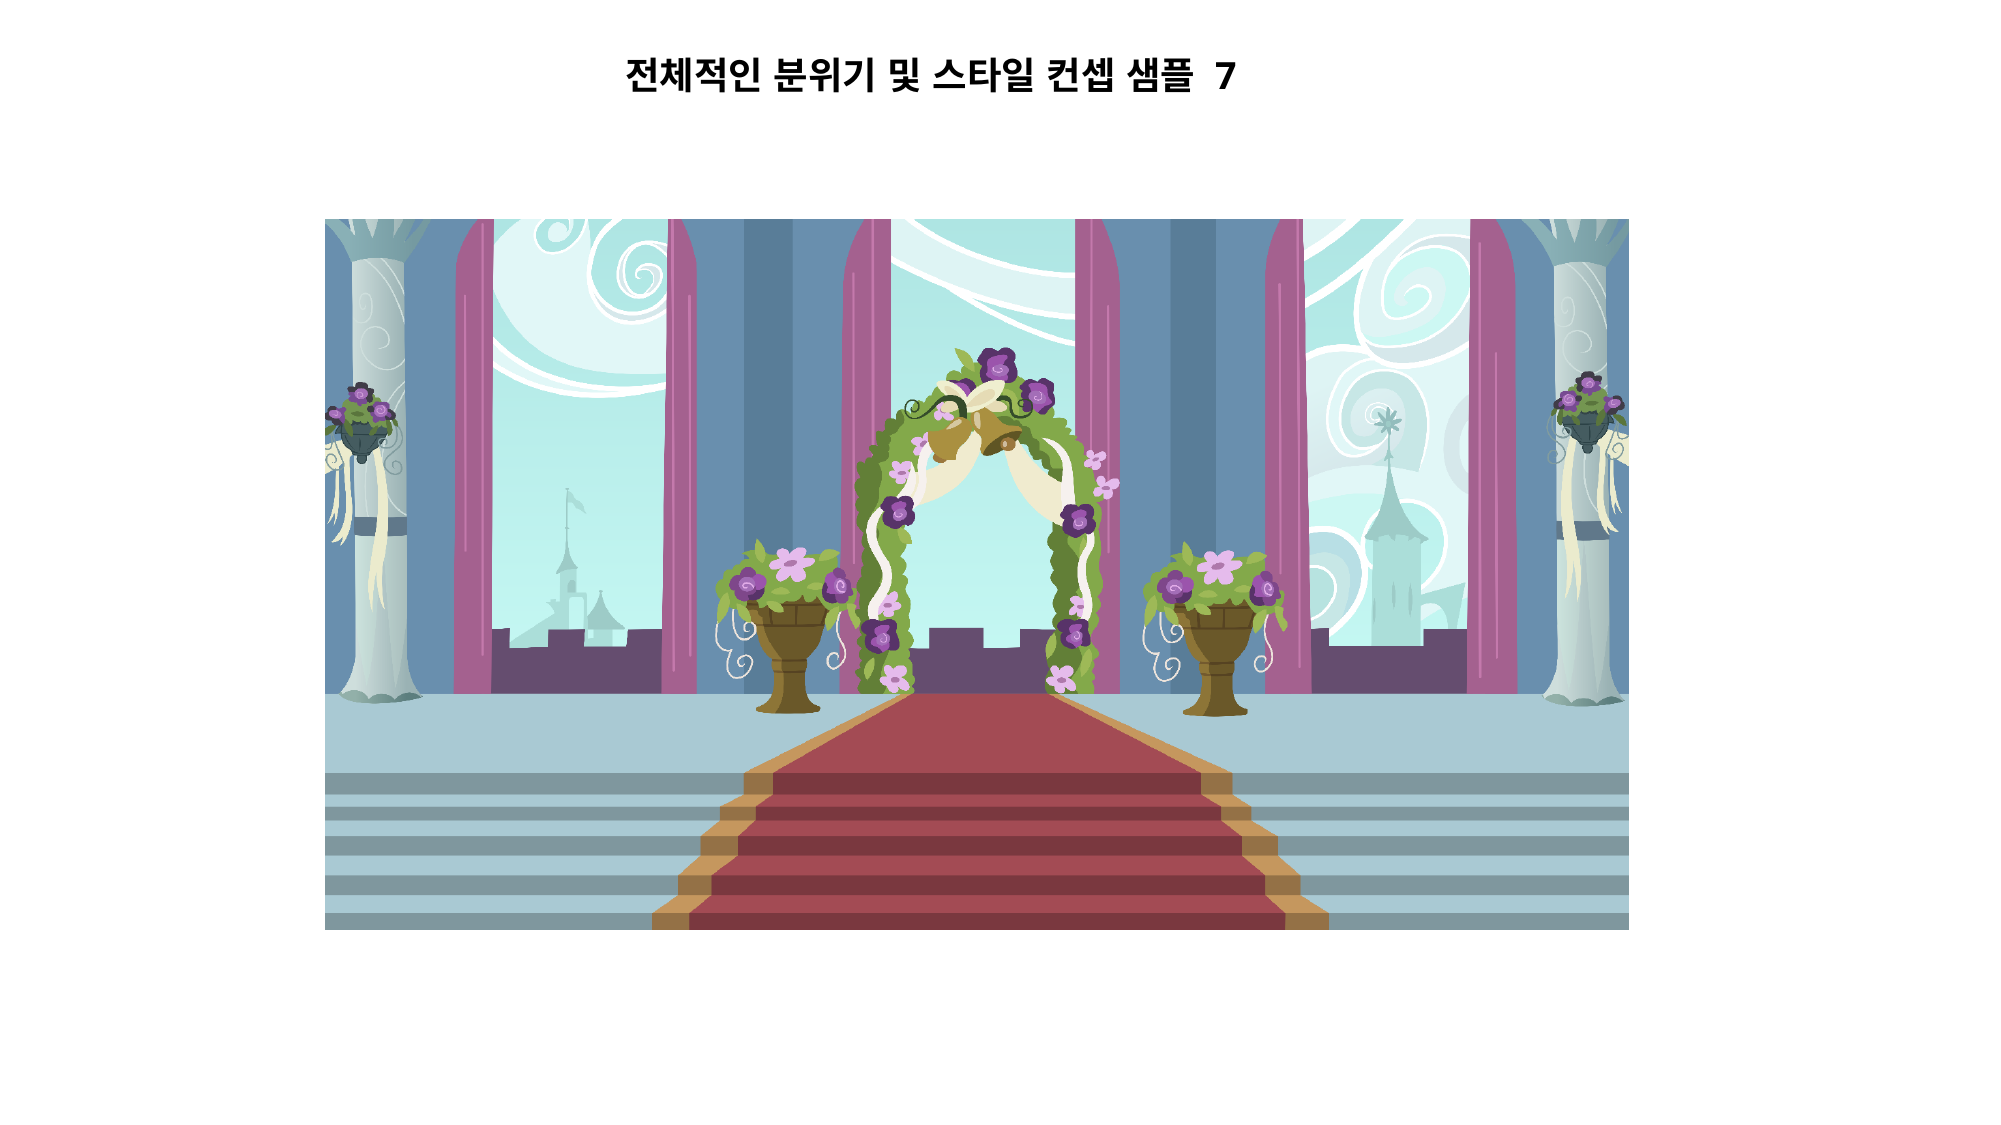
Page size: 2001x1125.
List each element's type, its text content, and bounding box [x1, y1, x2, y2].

picture [325, 219, 1629, 930]
text_box 전체적인 분위기 및 스타일 컨셉 샘플 7 [133, 44, 1729, 105]
